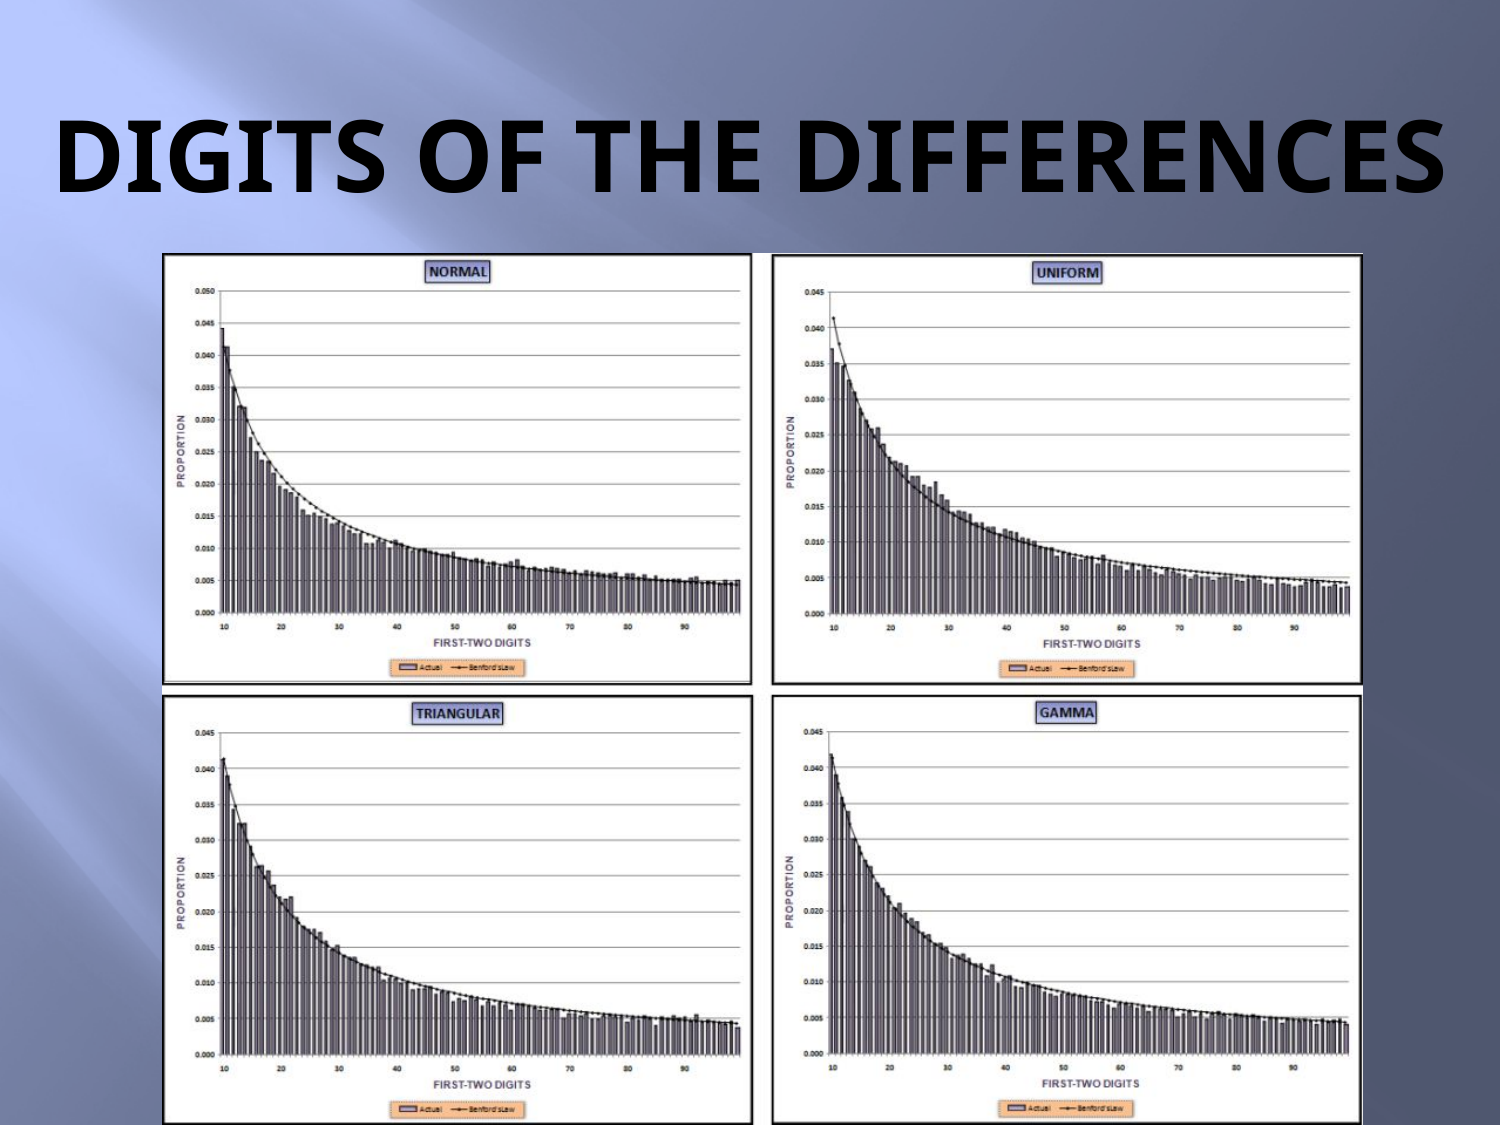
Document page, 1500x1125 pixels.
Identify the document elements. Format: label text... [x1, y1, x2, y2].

title Digits of the differences [0, 37, 1500, 213]
picture [162, 252, 1363, 1125]
